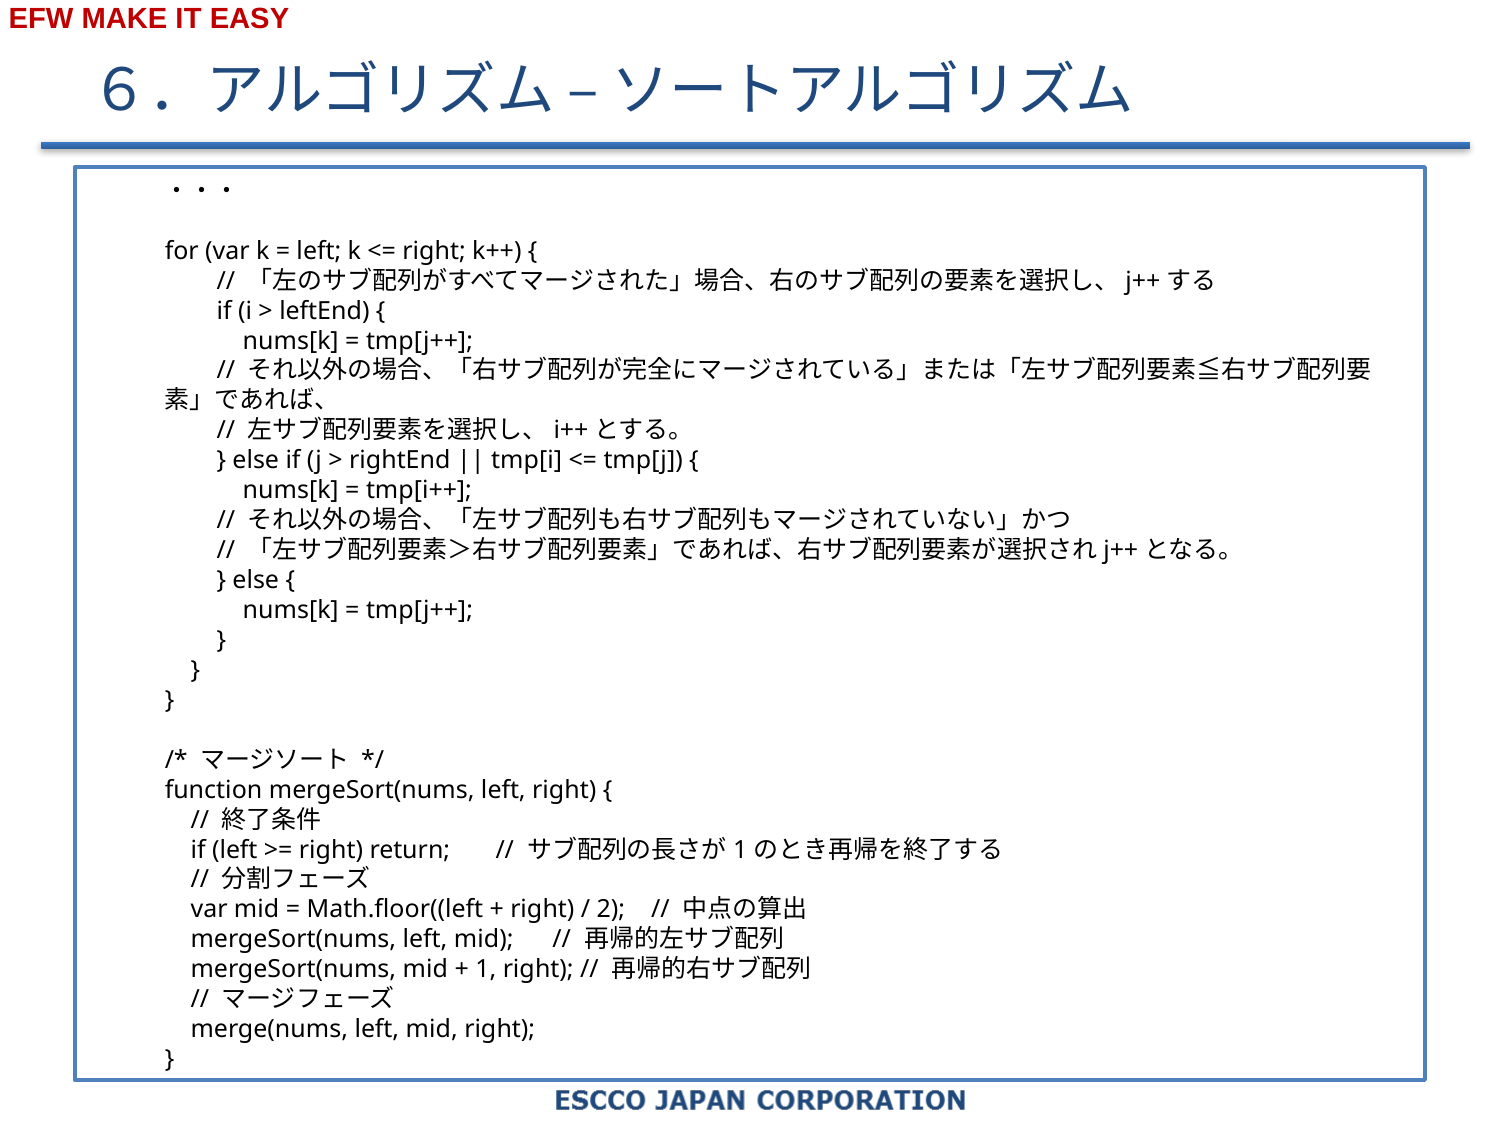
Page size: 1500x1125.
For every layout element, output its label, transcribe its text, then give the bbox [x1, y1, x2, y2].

picture [523, 1082, 999, 1125]
text_box ・・・ for (var k = left; k <= right; k++) { // 「左のサブ配列がすべてマージされた」場合、右のサブ配列の要素を選択し、j++する if (i > leftEnd) { nums[k] = tmp[j++]; // それ以外の場合、「右サブ配列が完全にマージされている」または「左サブ配列要素≦右サブ配列要素」であれば、 // 左サブ配列要素を選択し、i++とする。 } else if (j > rightEnd || tmp[i] <= tmp[j]) { nums[k] = tmp[i++]; // それ以外の場合、「左サブ配列も右サブ配列もマージされていない」かつ // 「左サブ配列要素＞右サブ配列要素」であれば、右サブ配列要素が選択されj++となる。 } else { nums[k] = tmp[j++]; } } } /* マージソート */ function mergeSort(nums, left, right) { // 終了条件 if (left >= right) return; // サブ配列の長さが1のとき再帰を終了する // 分割フェーズ var mid = Math.floor((left + right) / 2); // 中点の算出 mergeSort(nums, left, mid); // 再帰的左サブ配列 mergeSort(nums, mid + 1, right); // 再帰的右サブ配列 // マージフェーズ merge(nums, left, mid, right); } [73, 165, 1427, 1082]
title ６．アルゴリズム – ソートアルゴリズム [75, 45, 1425, 138]
